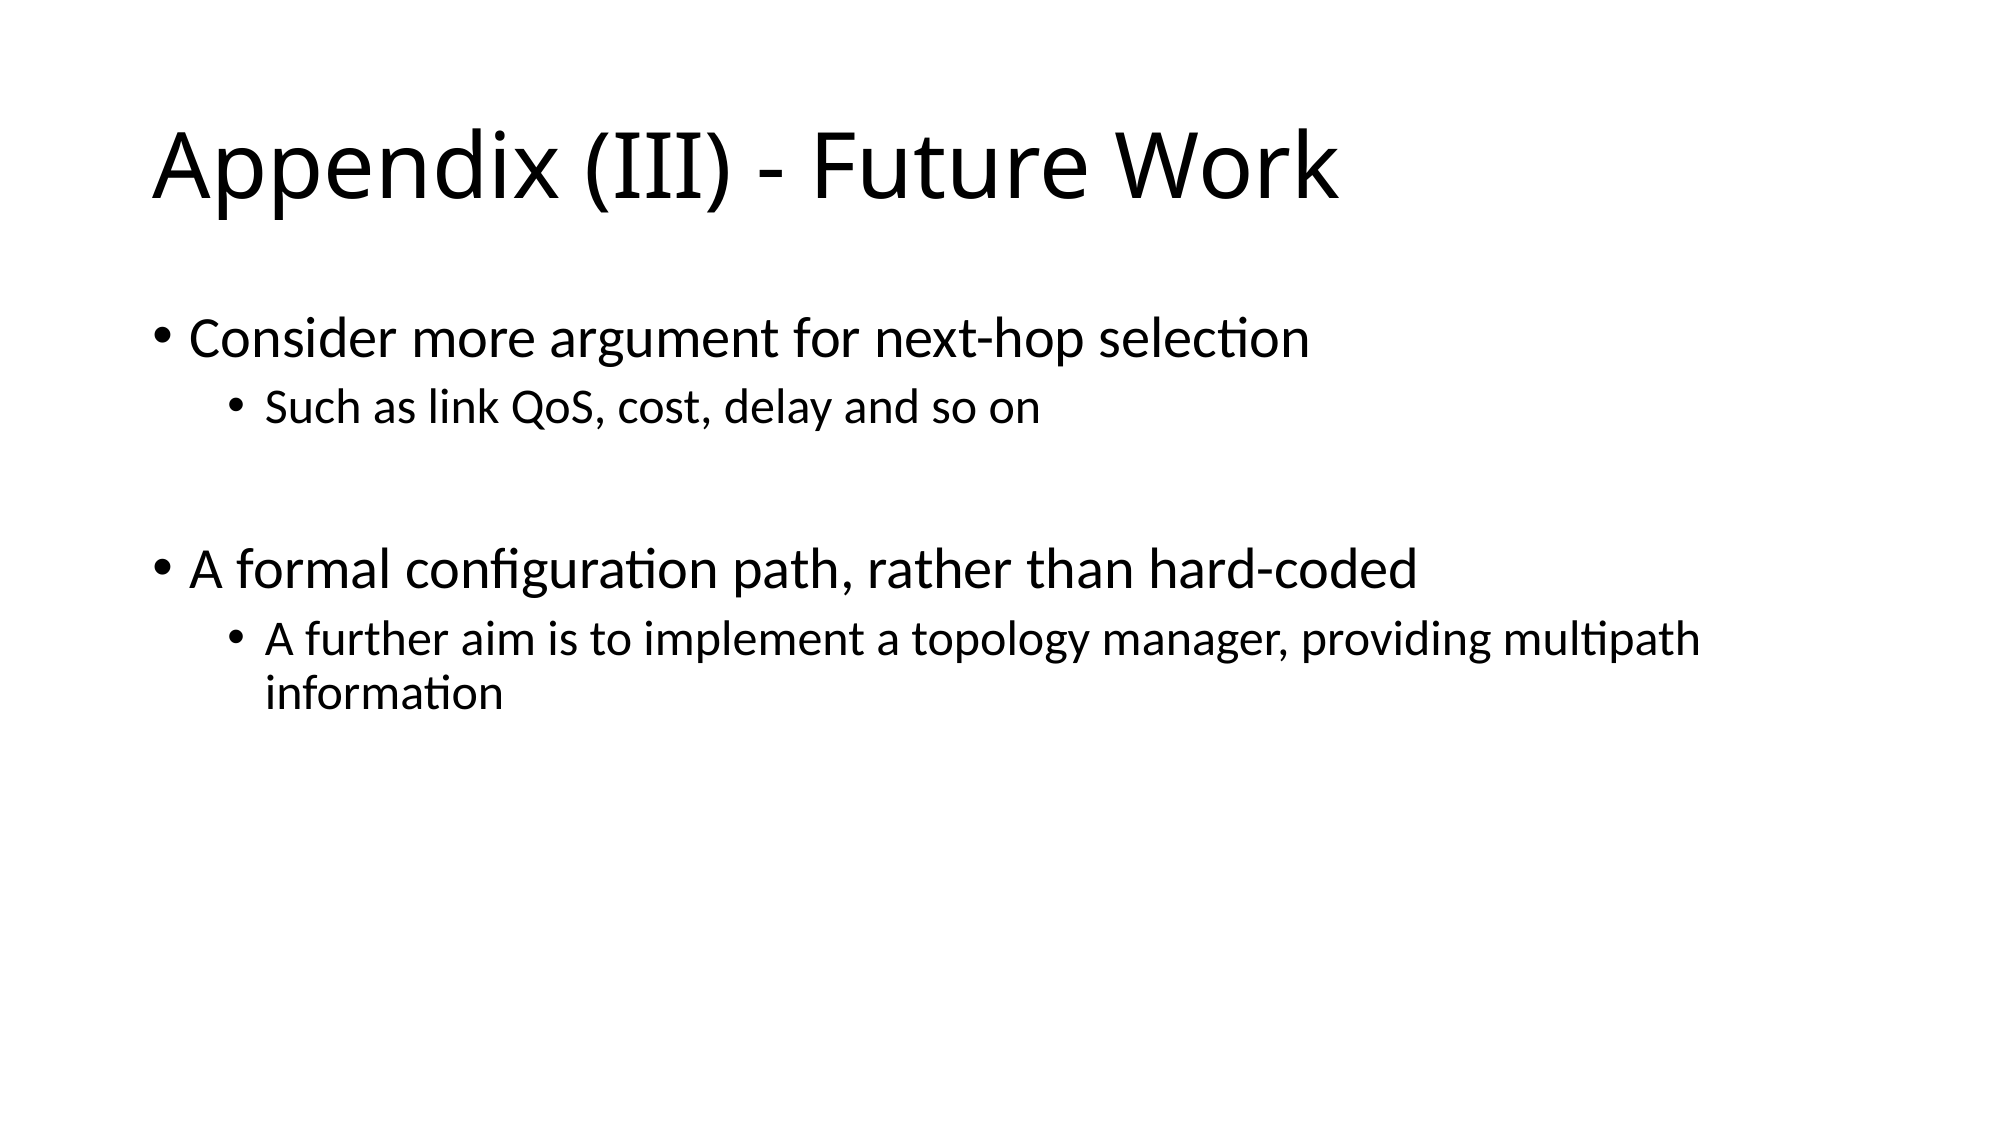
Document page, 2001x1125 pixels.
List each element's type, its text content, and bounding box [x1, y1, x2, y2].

title Appendix (III) - Future Work [137, 59, 1863, 278]
list Consider more argument for next-hop selection Such as link QoS, cost, delay and so on A formal configuration path, rather than hard-coded A further aim is to implement a topology manager, providing multipath information [137, 299, 1863, 1014]
